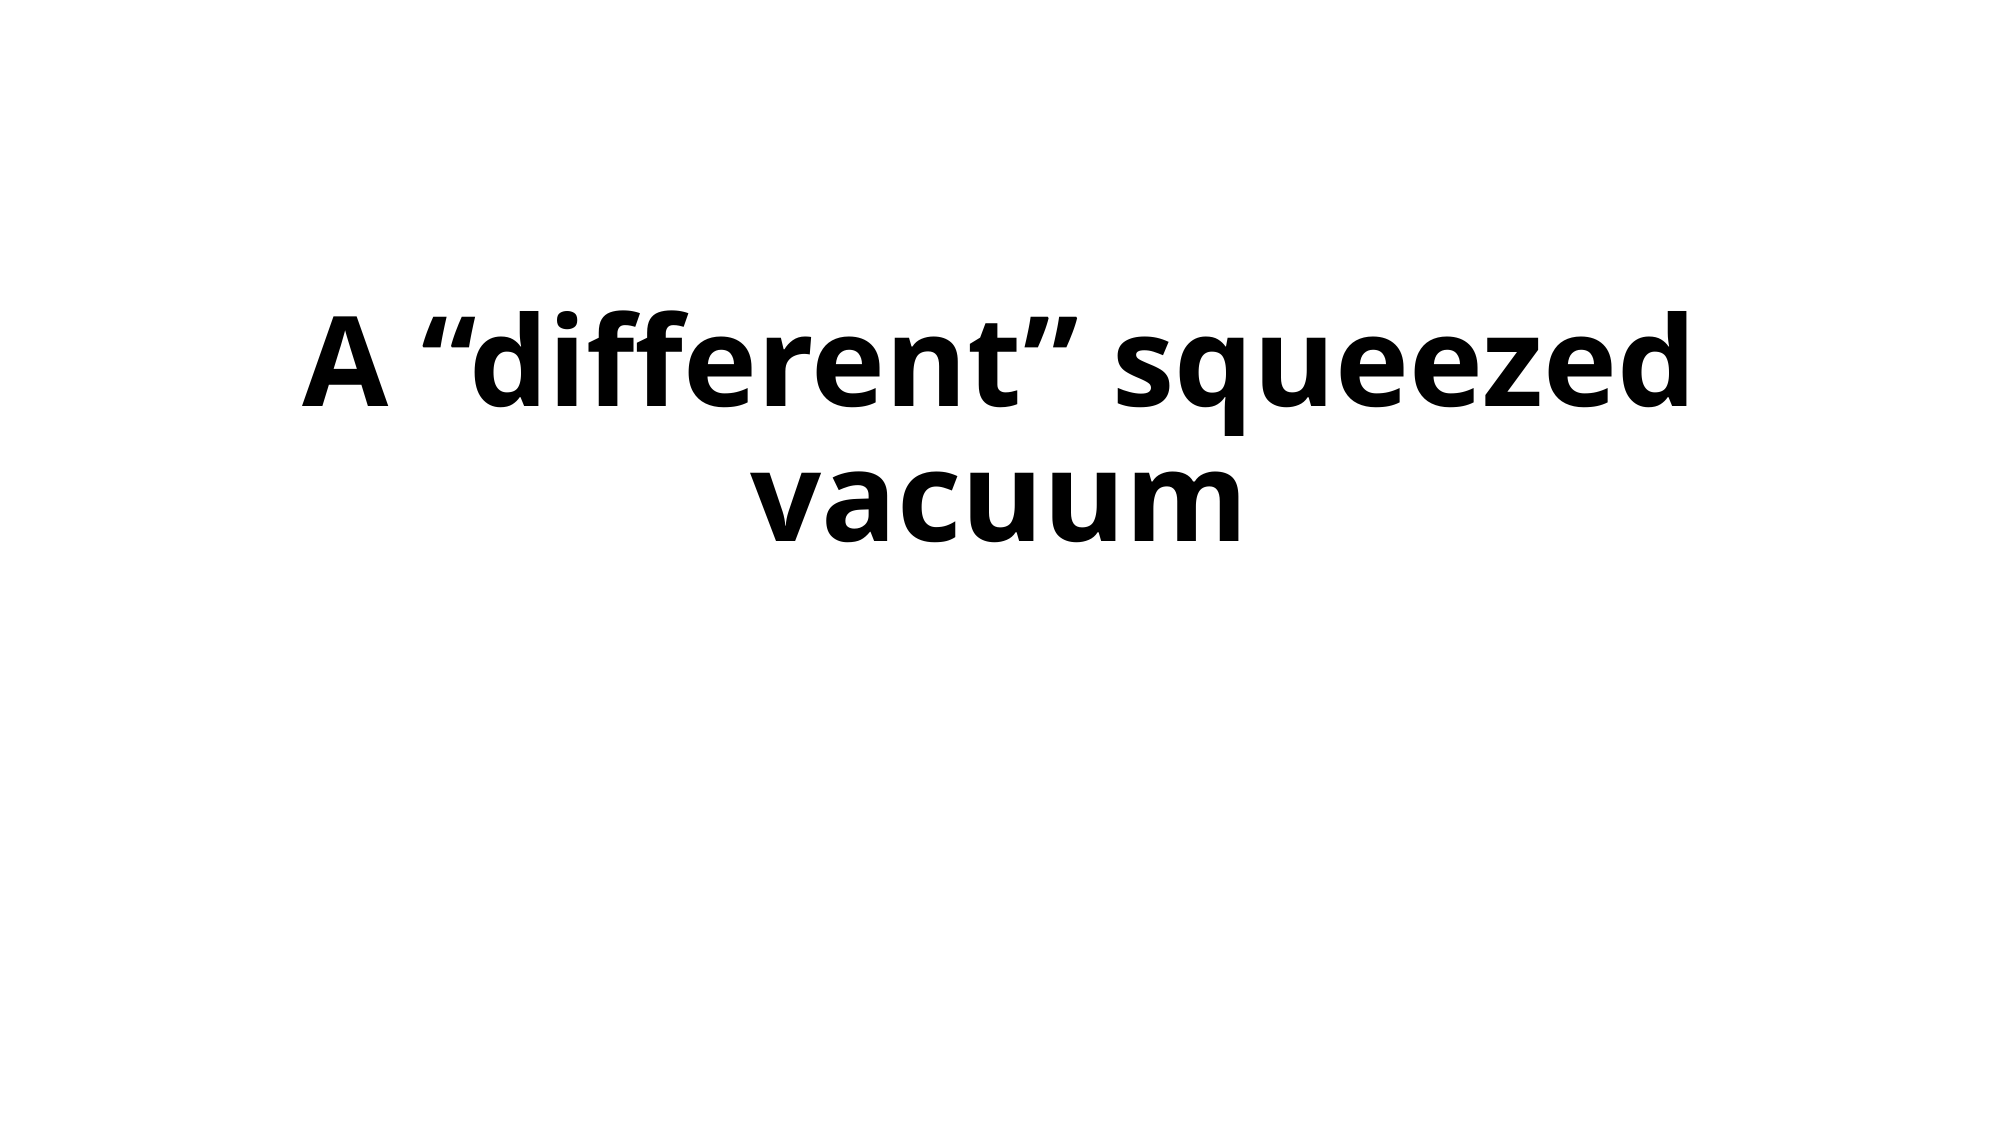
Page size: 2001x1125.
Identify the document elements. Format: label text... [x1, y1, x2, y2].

title A “different” squeezed vacuum [249, 184, 1750, 576]
